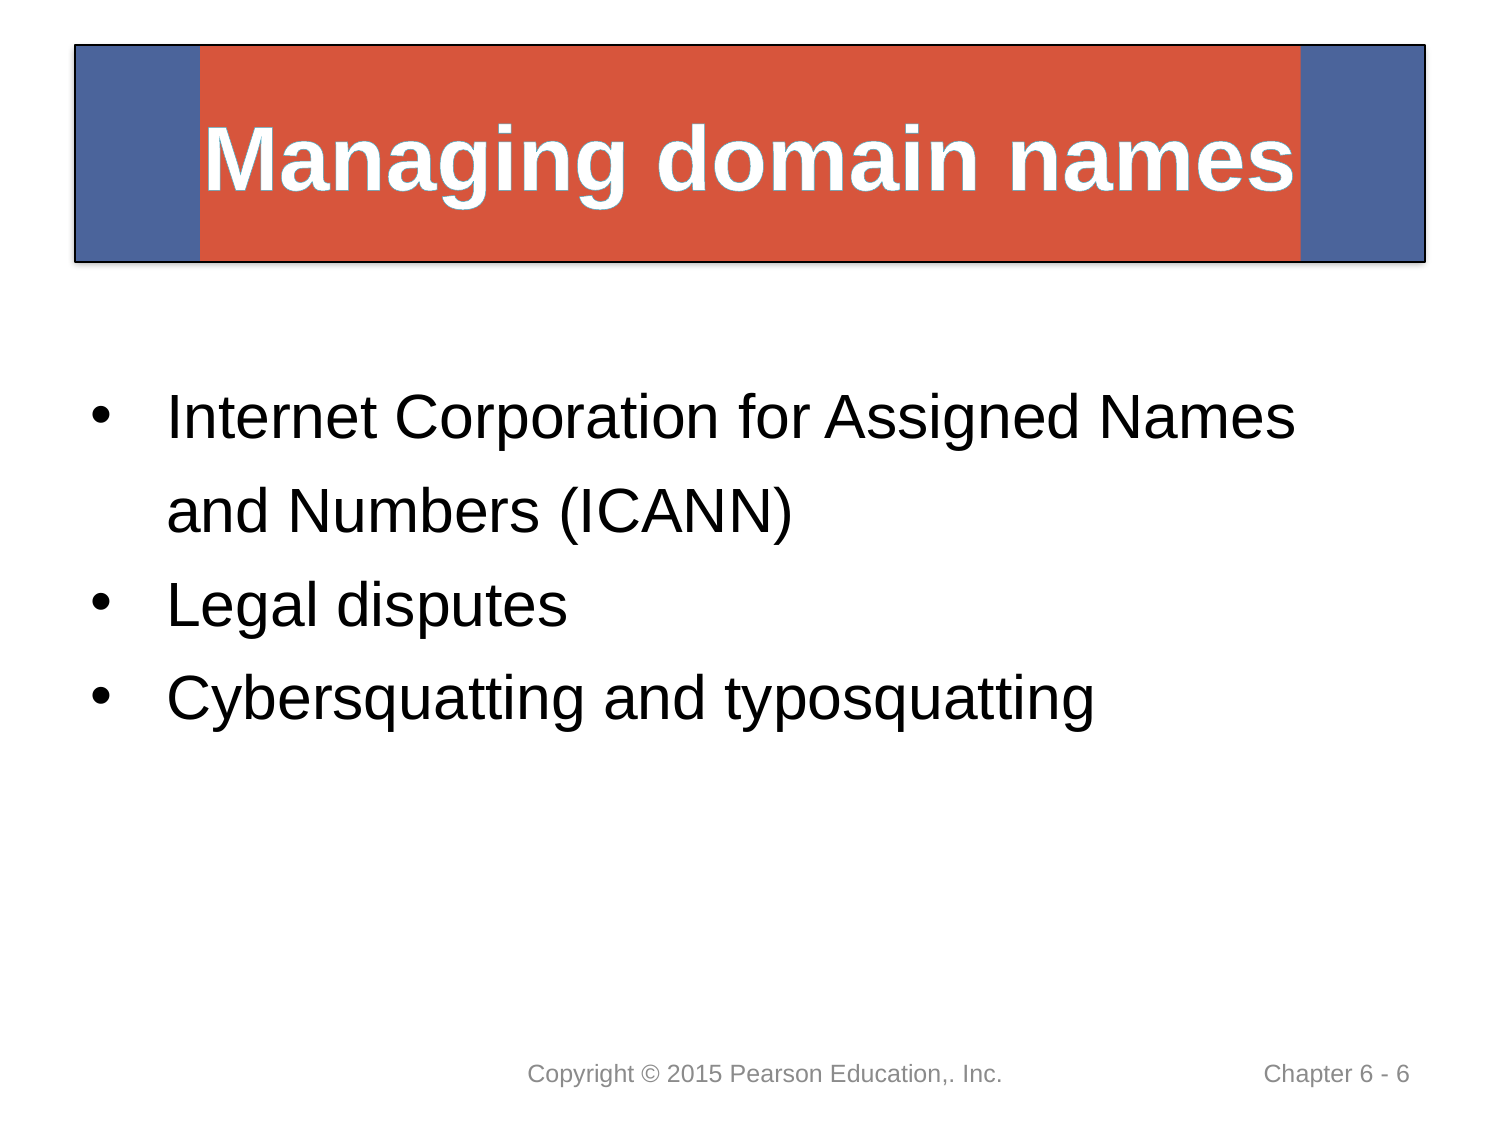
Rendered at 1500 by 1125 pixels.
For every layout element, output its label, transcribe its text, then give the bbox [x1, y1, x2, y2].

list Internet Corporation for Assigned Names and Numbers (ICANN) Legal disputes Cybersquatting and typosquatting [74, 349, 1426, 1006]
text_box [73, 43, 1427, 264]
slide_number Chapter 6 - 6 [1074, 1042, 1425, 1103]
slide_number Copyright © 2015 Pearson Education,. Inc. [512, 1042, 1025, 1103]
